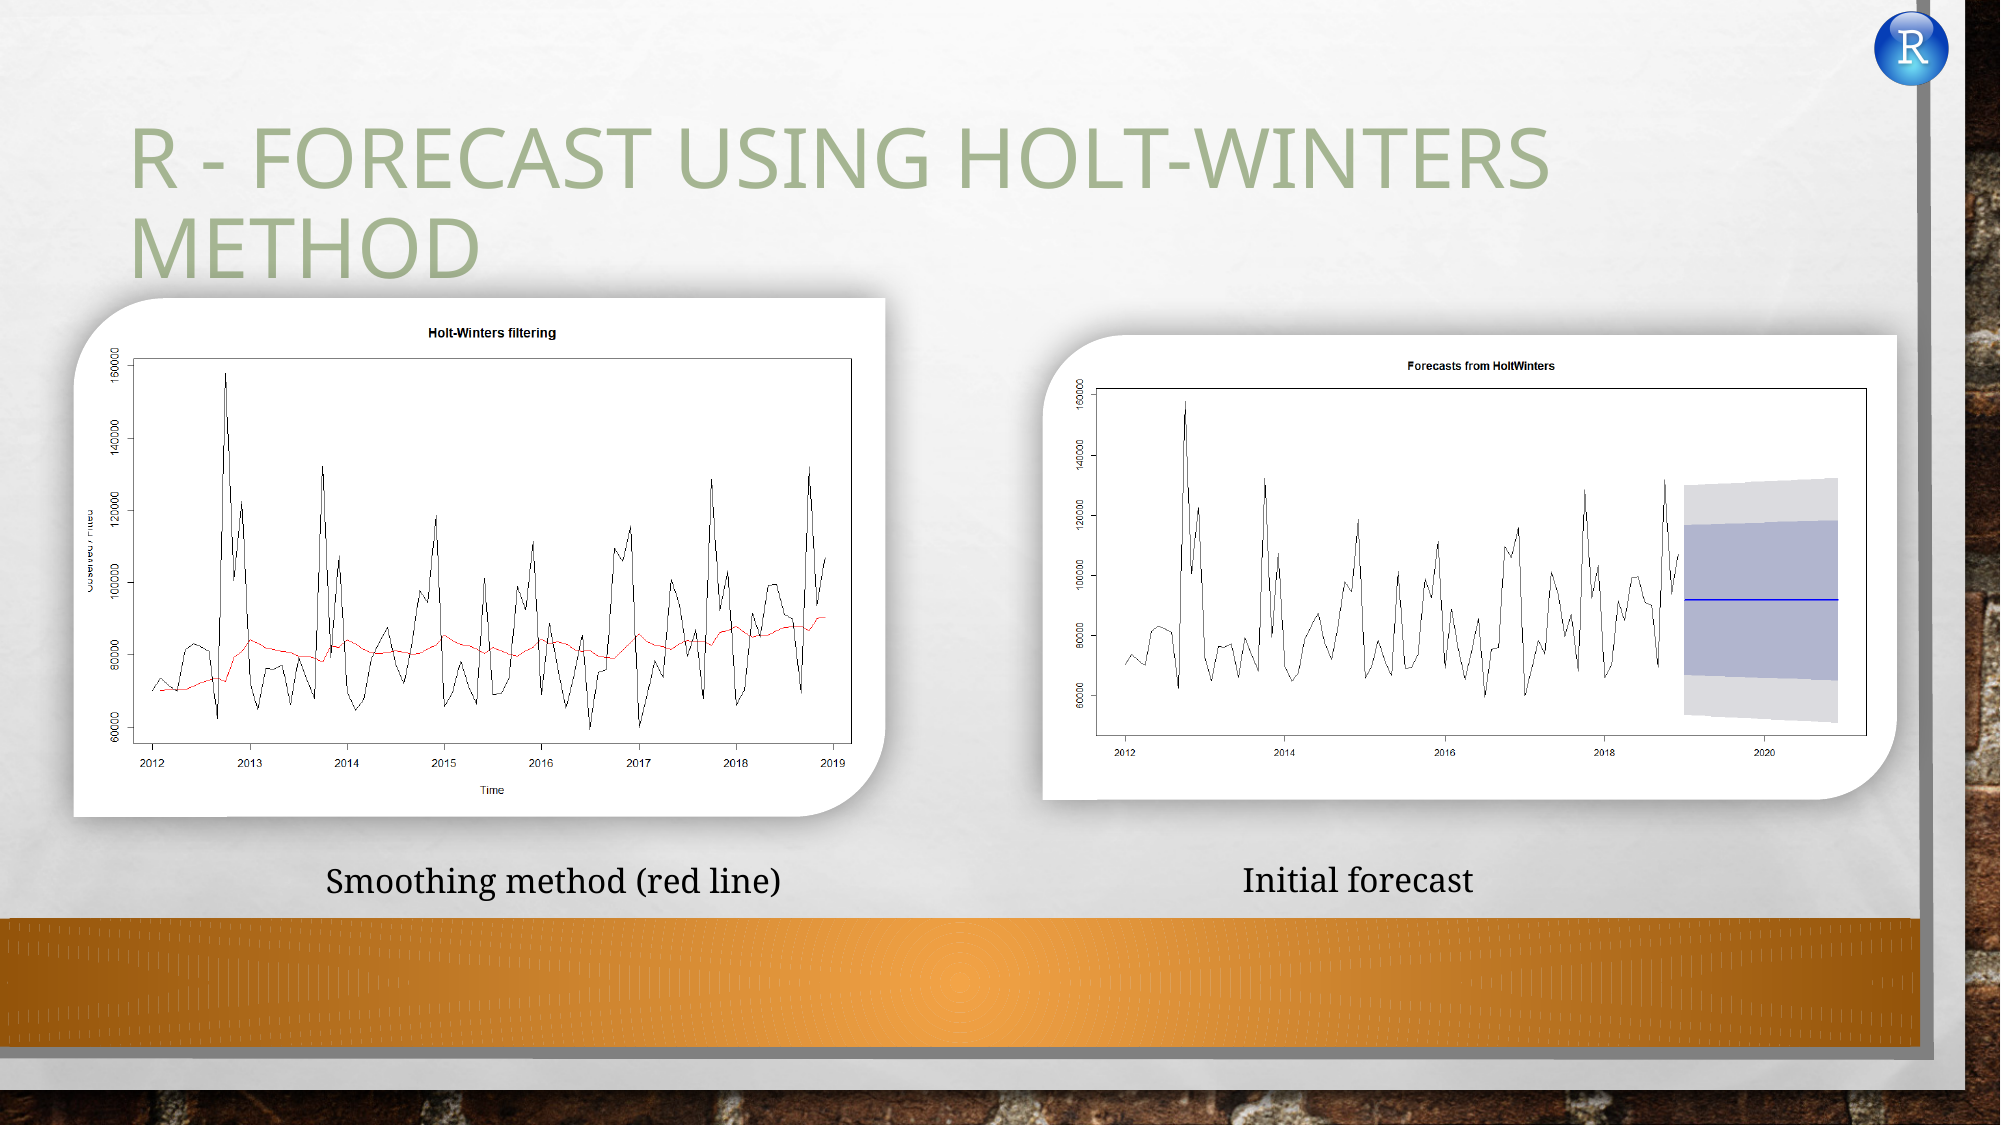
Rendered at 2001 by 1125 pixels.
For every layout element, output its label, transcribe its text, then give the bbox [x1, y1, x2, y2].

picture [1874, 11, 1950, 86]
text_box Smoothing method (red line) [310, 853, 797, 908]
title R - forecast using Holt-Winters methoD [112, 112, 1818, 302]
picture [0, 0, 2000, 1125]
picture [1049, 342, 1890, 793]
picture [80, 305, 879, 810]
text_box Initial forecast [1227, 852, 1489, 907]
